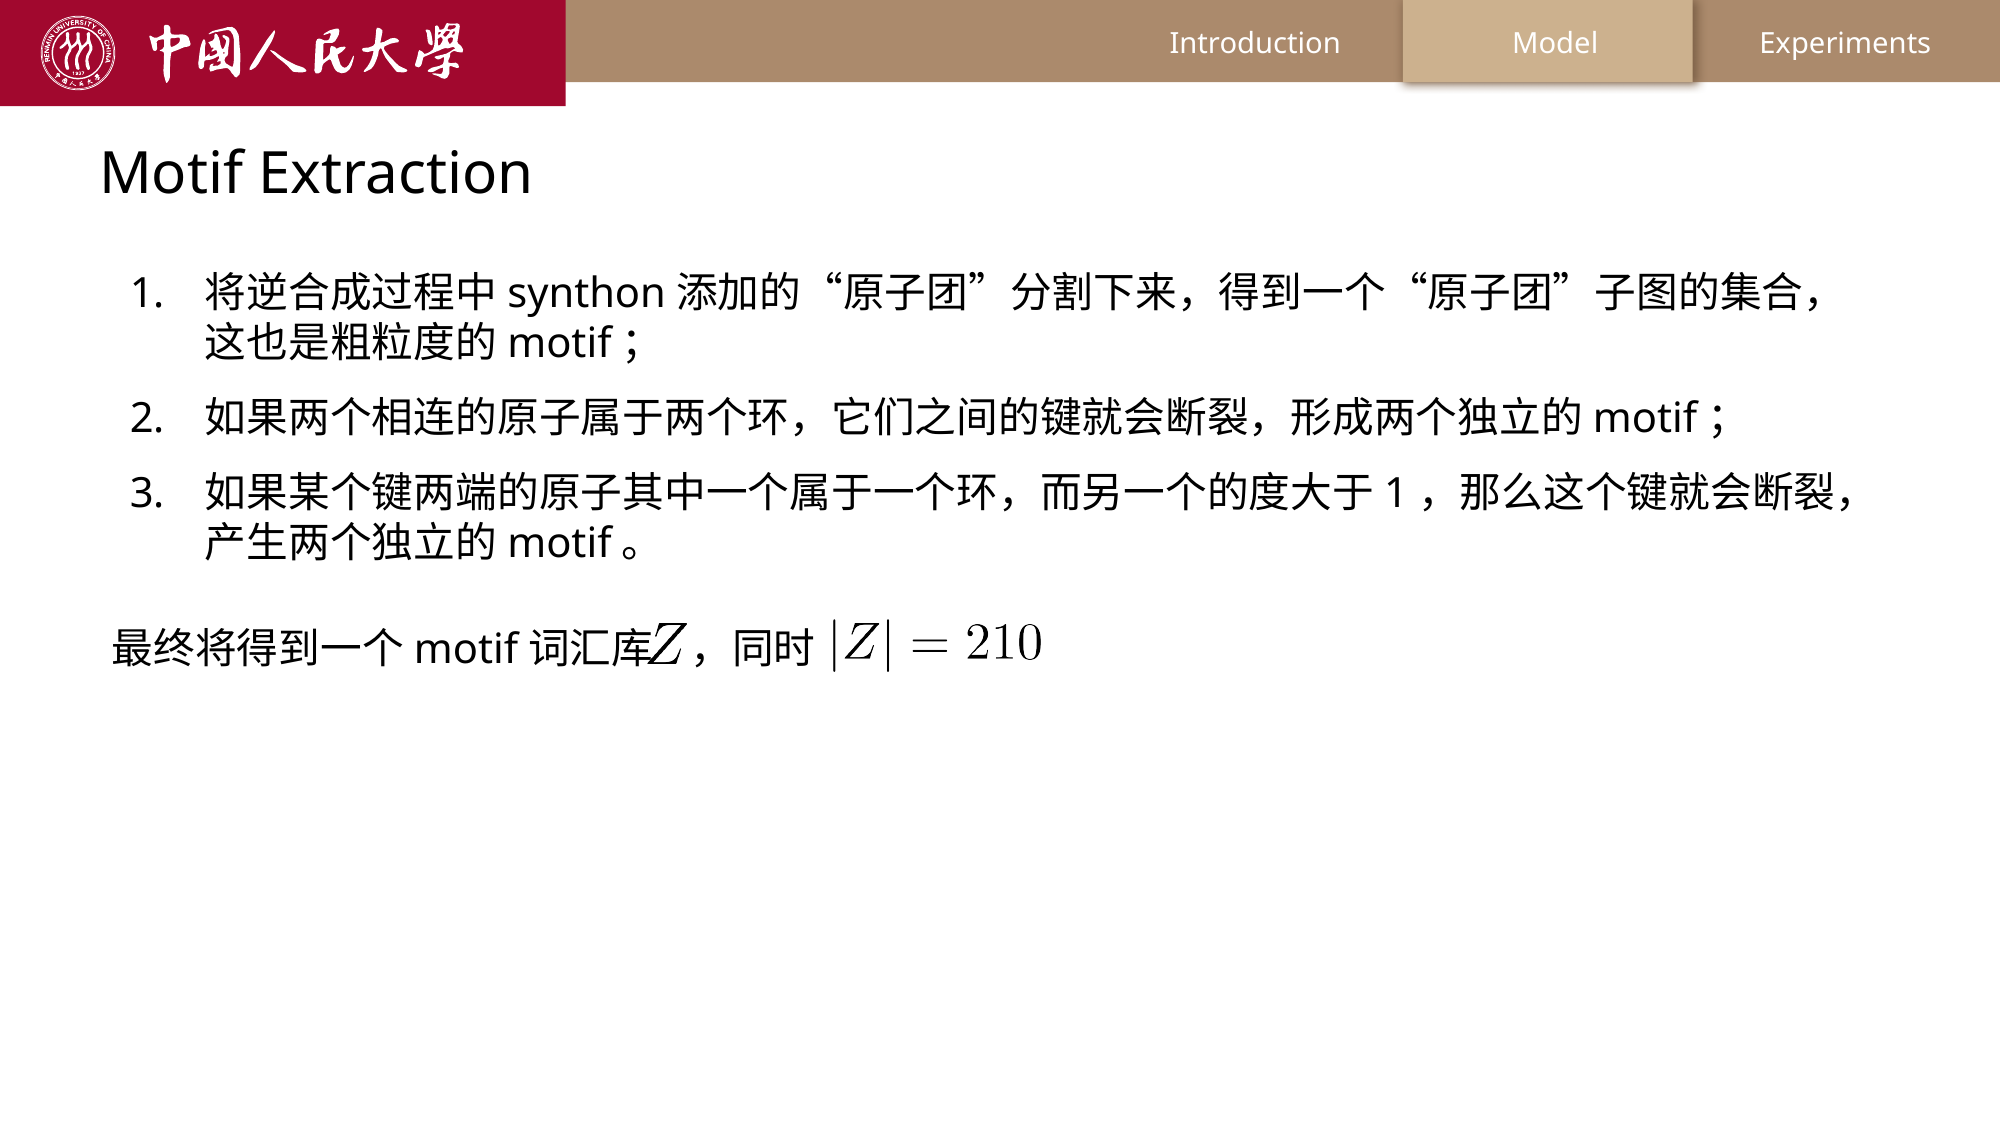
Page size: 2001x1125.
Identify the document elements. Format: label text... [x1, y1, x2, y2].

text_box [1402, 0, 1694, 83]
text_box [149, 22, 464, 84]
picture [833, 619, 1041, 672]
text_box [40, 15, 116, 91]
text_box [567, 0, 1395, 83]
text_box Introduction [1116, 16, 1395, 67]
text_box Motif Extraction [84, 127, 1301, 213]
text_box Model [1424, 16, 1686, 67]
text_box 将逆合成过程中synthon添加的“原子团”分割下来，得到一个“原子团”子图的集合，这也是粗粒度的motif； 如果两个相连的原子属于两个环，它们之间的键就会断裂，形成两个独立的motif； 如果某个键两端的原子其中一个属于一个环，而另一个的度大于1，那么这个键就会断裂，产生两个独立的motif。 [115, 258, 1891, 649]
text_box [0, 0, 567, 107]
text_box Experiments [1708, 16, 1983, 67]
text_box [1707, 0, 2000, 83]
picture [647, 623, 687, 664]
text_box 最终将得到一个motif词汇库 ，同时 [96, 614, 1873, 679]
